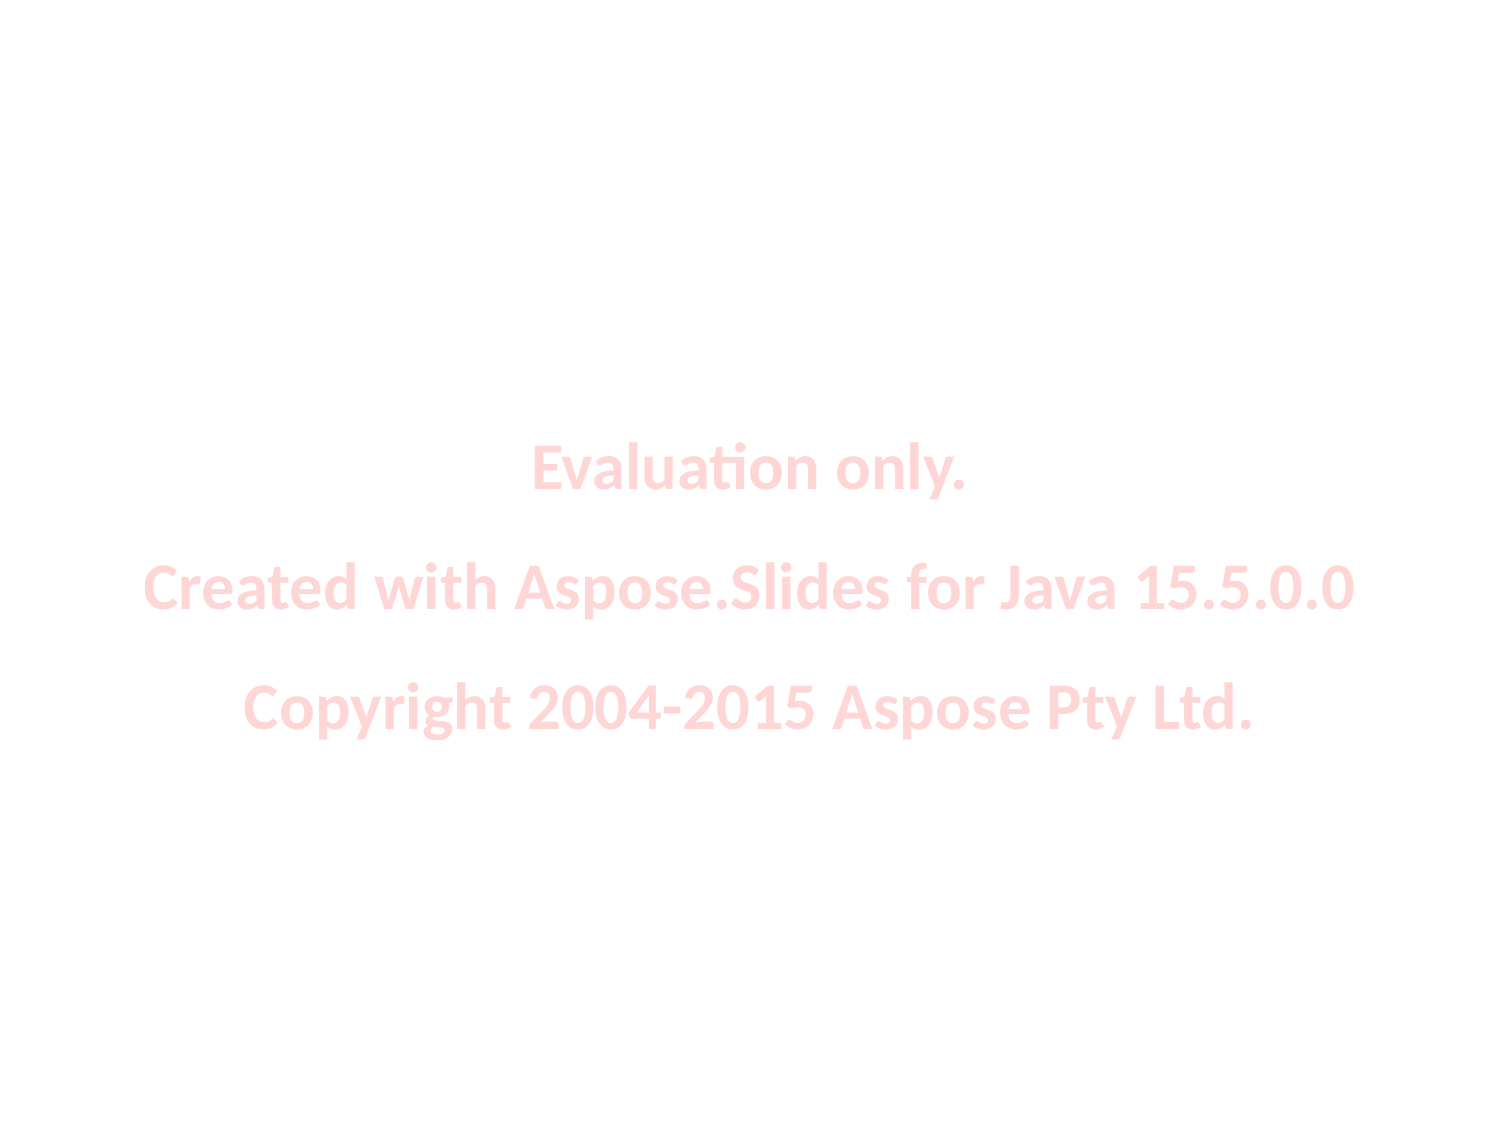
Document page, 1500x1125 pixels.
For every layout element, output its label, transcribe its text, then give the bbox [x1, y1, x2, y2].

text_box Evaluation only. Created with Aspose.Slides for Java 15.5.0.0 Copyright 2004-2015 Aspose Pty Ltd. [128, 375, 1371, 750]
